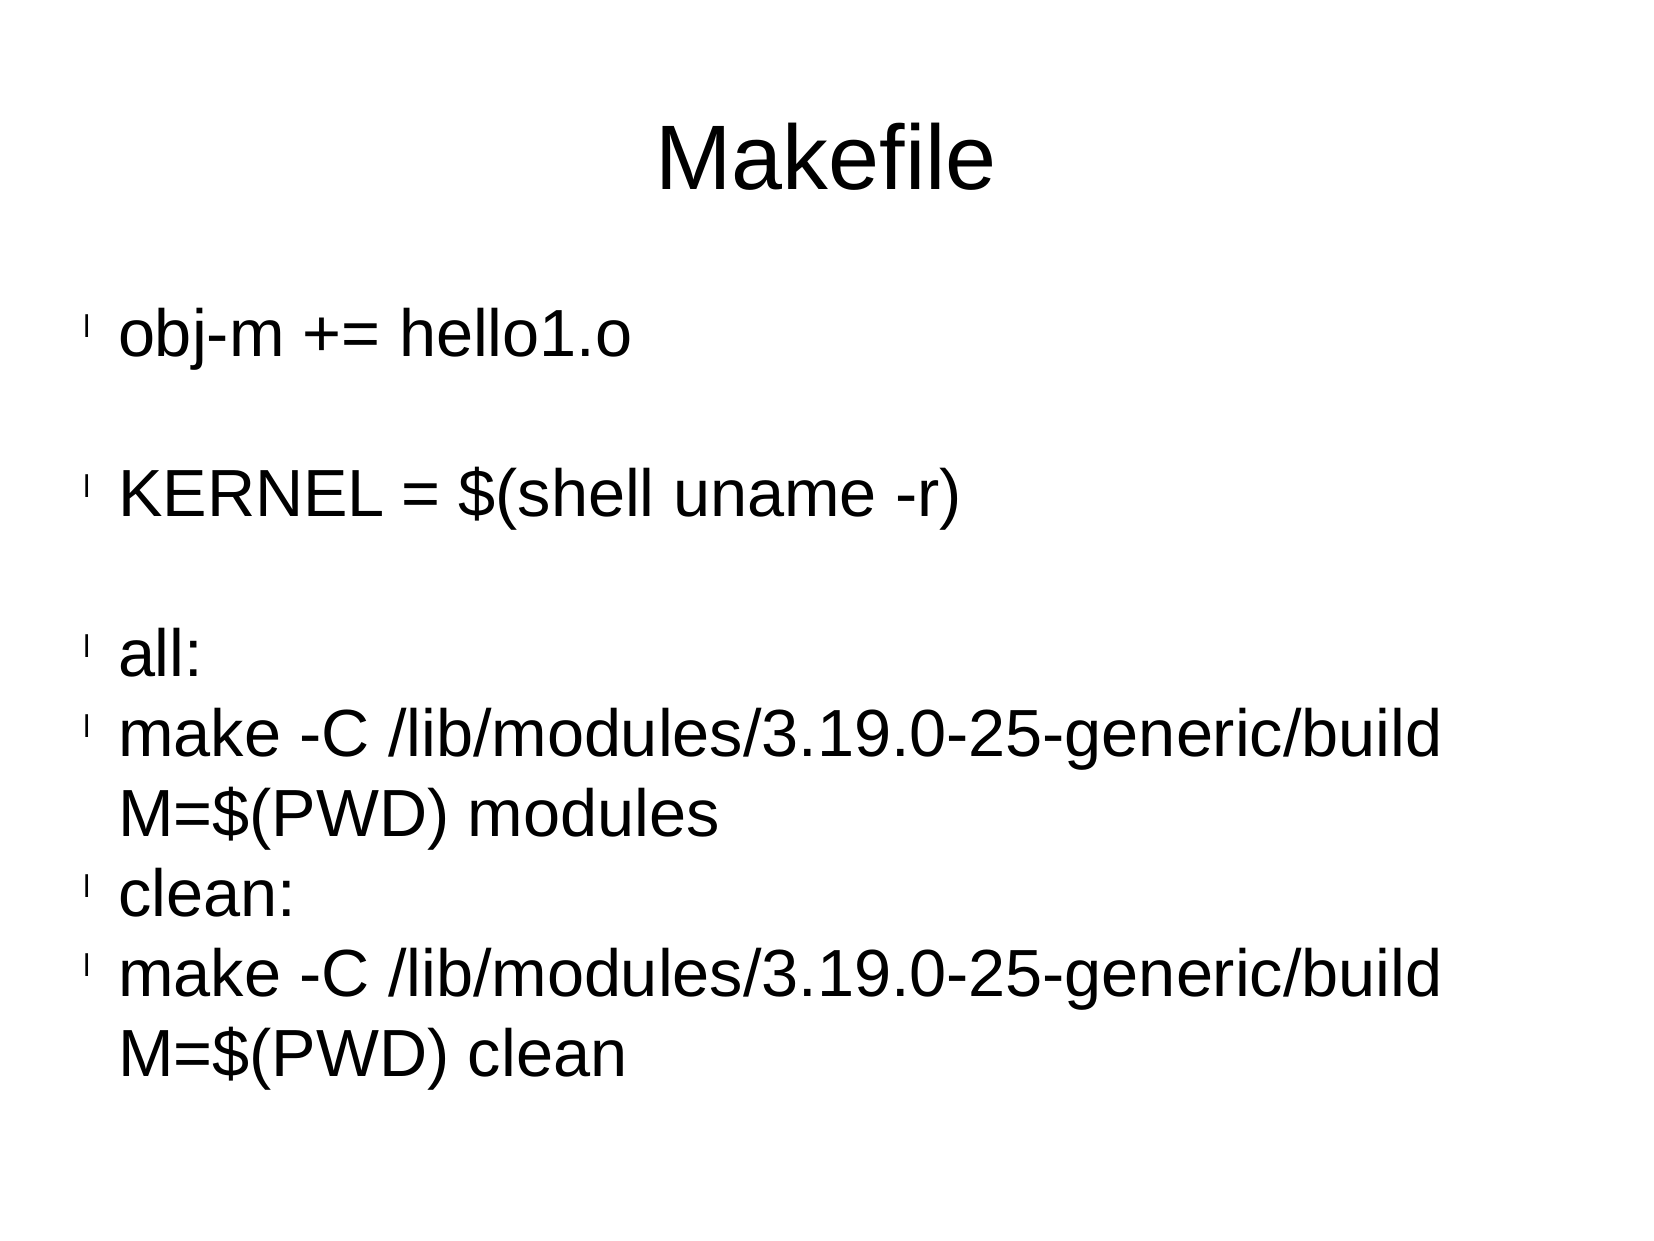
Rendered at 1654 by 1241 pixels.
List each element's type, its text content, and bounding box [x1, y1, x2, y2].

text_box obj-m += hello1.o KERNEL = $(shell uname -r) all: make -C /lib/modules/3.19.0-25-generic/build M=$(PWD) modules clean: make -C /lib/modules/3.19.0-25-generic/build M=$(PWD) clean [82, 290, 1571, 1010]
text_box Makefile [82, 49, 1571, 257]
